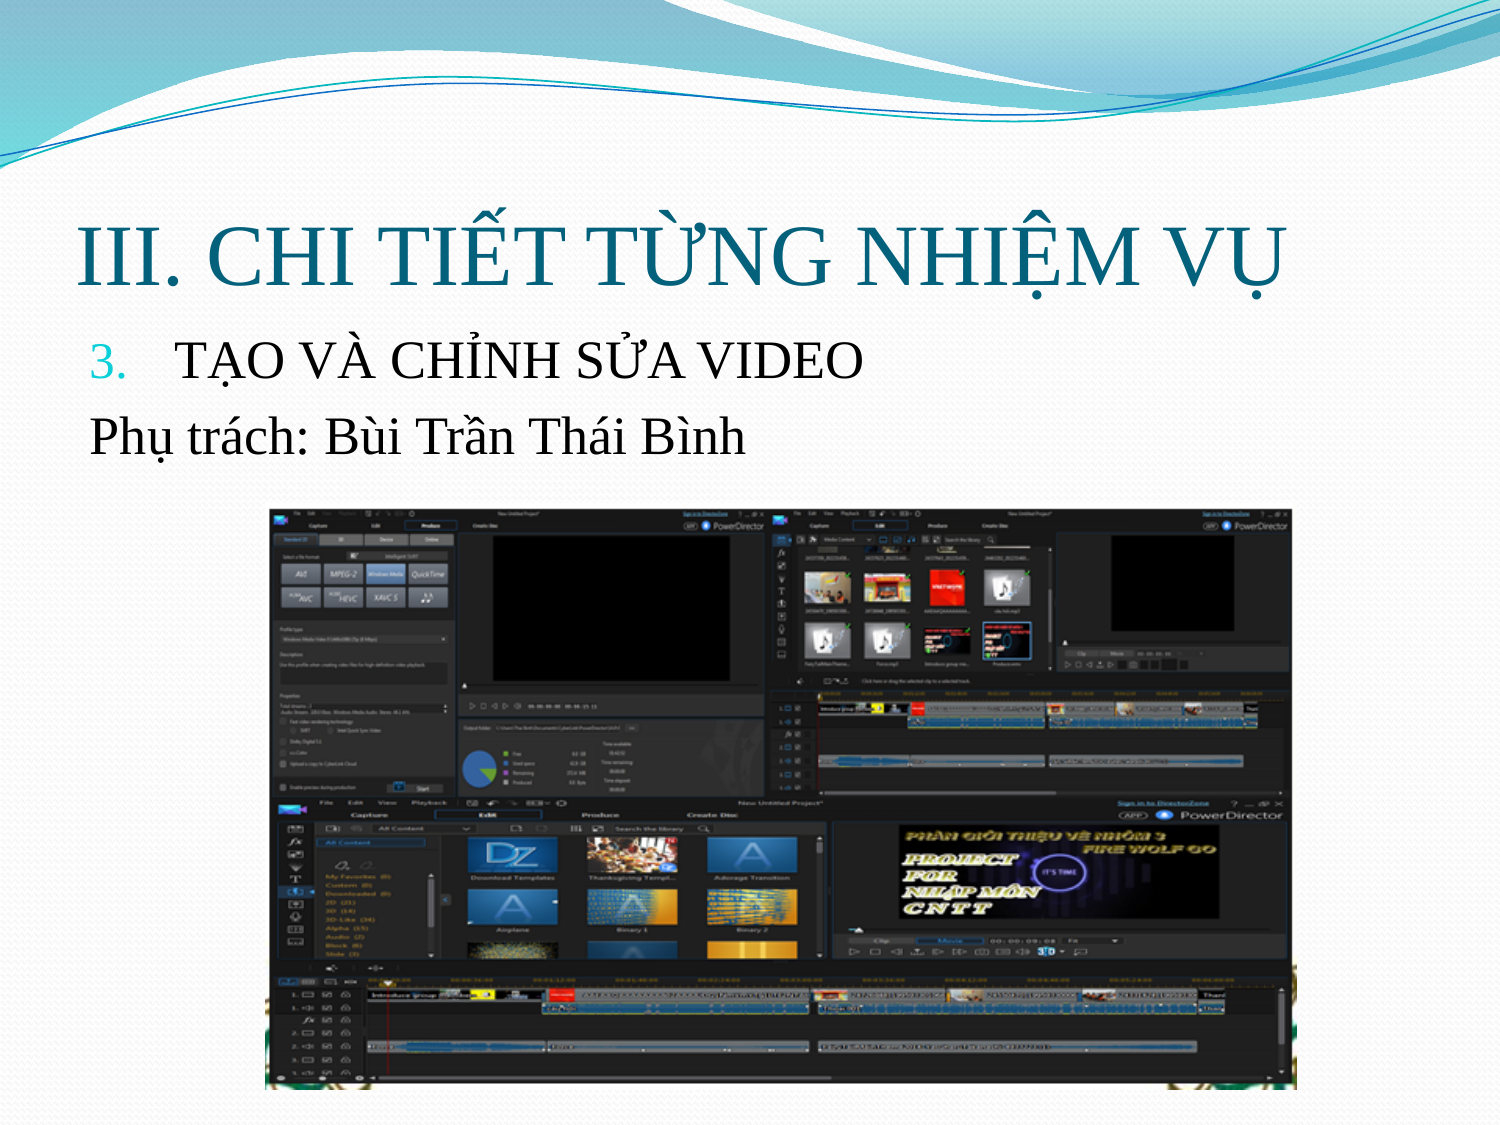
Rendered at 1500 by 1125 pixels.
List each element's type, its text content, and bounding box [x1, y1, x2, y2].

list TẠO VÀ CHỈNH SỬA VIDEO Phụ trách: Bùi Trần Thái Bình [75, 317, 1425, 1038]
picture [265, 503, 1298, 1090]
title III. CHI TIẾT TỪNG NHIỆM VỤ [75, 115, 1425, 303]
